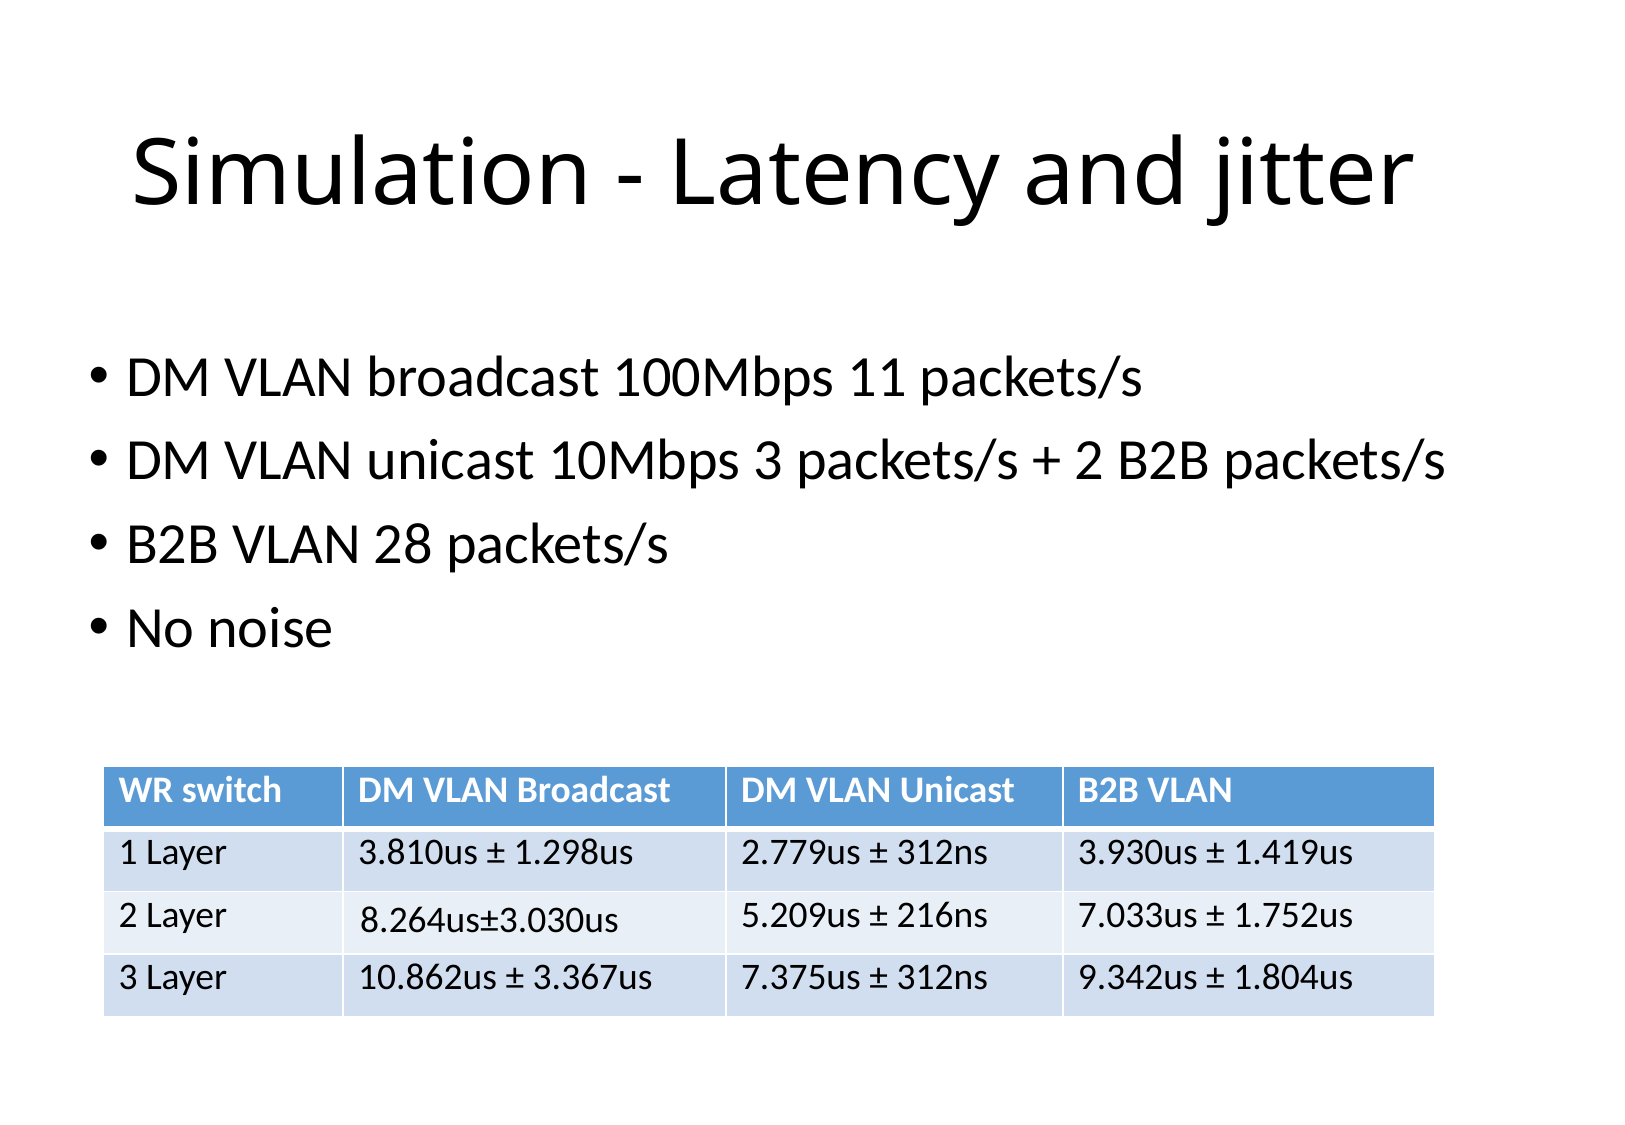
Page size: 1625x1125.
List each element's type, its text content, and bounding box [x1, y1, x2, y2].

table_cell 2 Layer [104, 892, 342, 953]
table_cell 3 Layer [104, 955, 342, 1016]
table_cell 10.862us ± 3.367us [344, 955, 725, 1016]
table_cell 3.930us ± 1.419us [1064, 832, 1434, 891]
table_cell 7.033us ± 1.752us [1064, 892, 1434, 953]
table_header B2B VLAN [1064, 767, 1434, 826]
list DM VLAN broadcast 100Mbps 11 packets/s DM VLAN unicast 10Mbps 3 packets/s + 2 B2B packets/s B2B VLAN 28 packets/s No noise [73, 338, 1477, 774]
table_header DM VLAN Broadcast [344, 767, 725, 826]
table_cell 9.342us ± 1.804us [1064, 955, 1434, 1016]
table_cell 8.264us±3.030us [344, 892, 725, 953]
table_cell 1 Layer [104, 832, 342, 891]
table_header WR switch [104, 767, 342, 826]
table_cell 2.779us ± 312ns [727, 832, 1062, 891]
table_cell 3.810us ± 1.298us [344, 832, 725, 891]
title Simulation - Latency and jitter [73, 66, 1475, 284]
table_cell 7.375us ± 312ns [727, 955, 1062, 1016]
table_header DM VLAN Unicast [727, 767, 1062, 826]
table_cell 5.209us ± 216ns [727, 892, 1062, 953]
